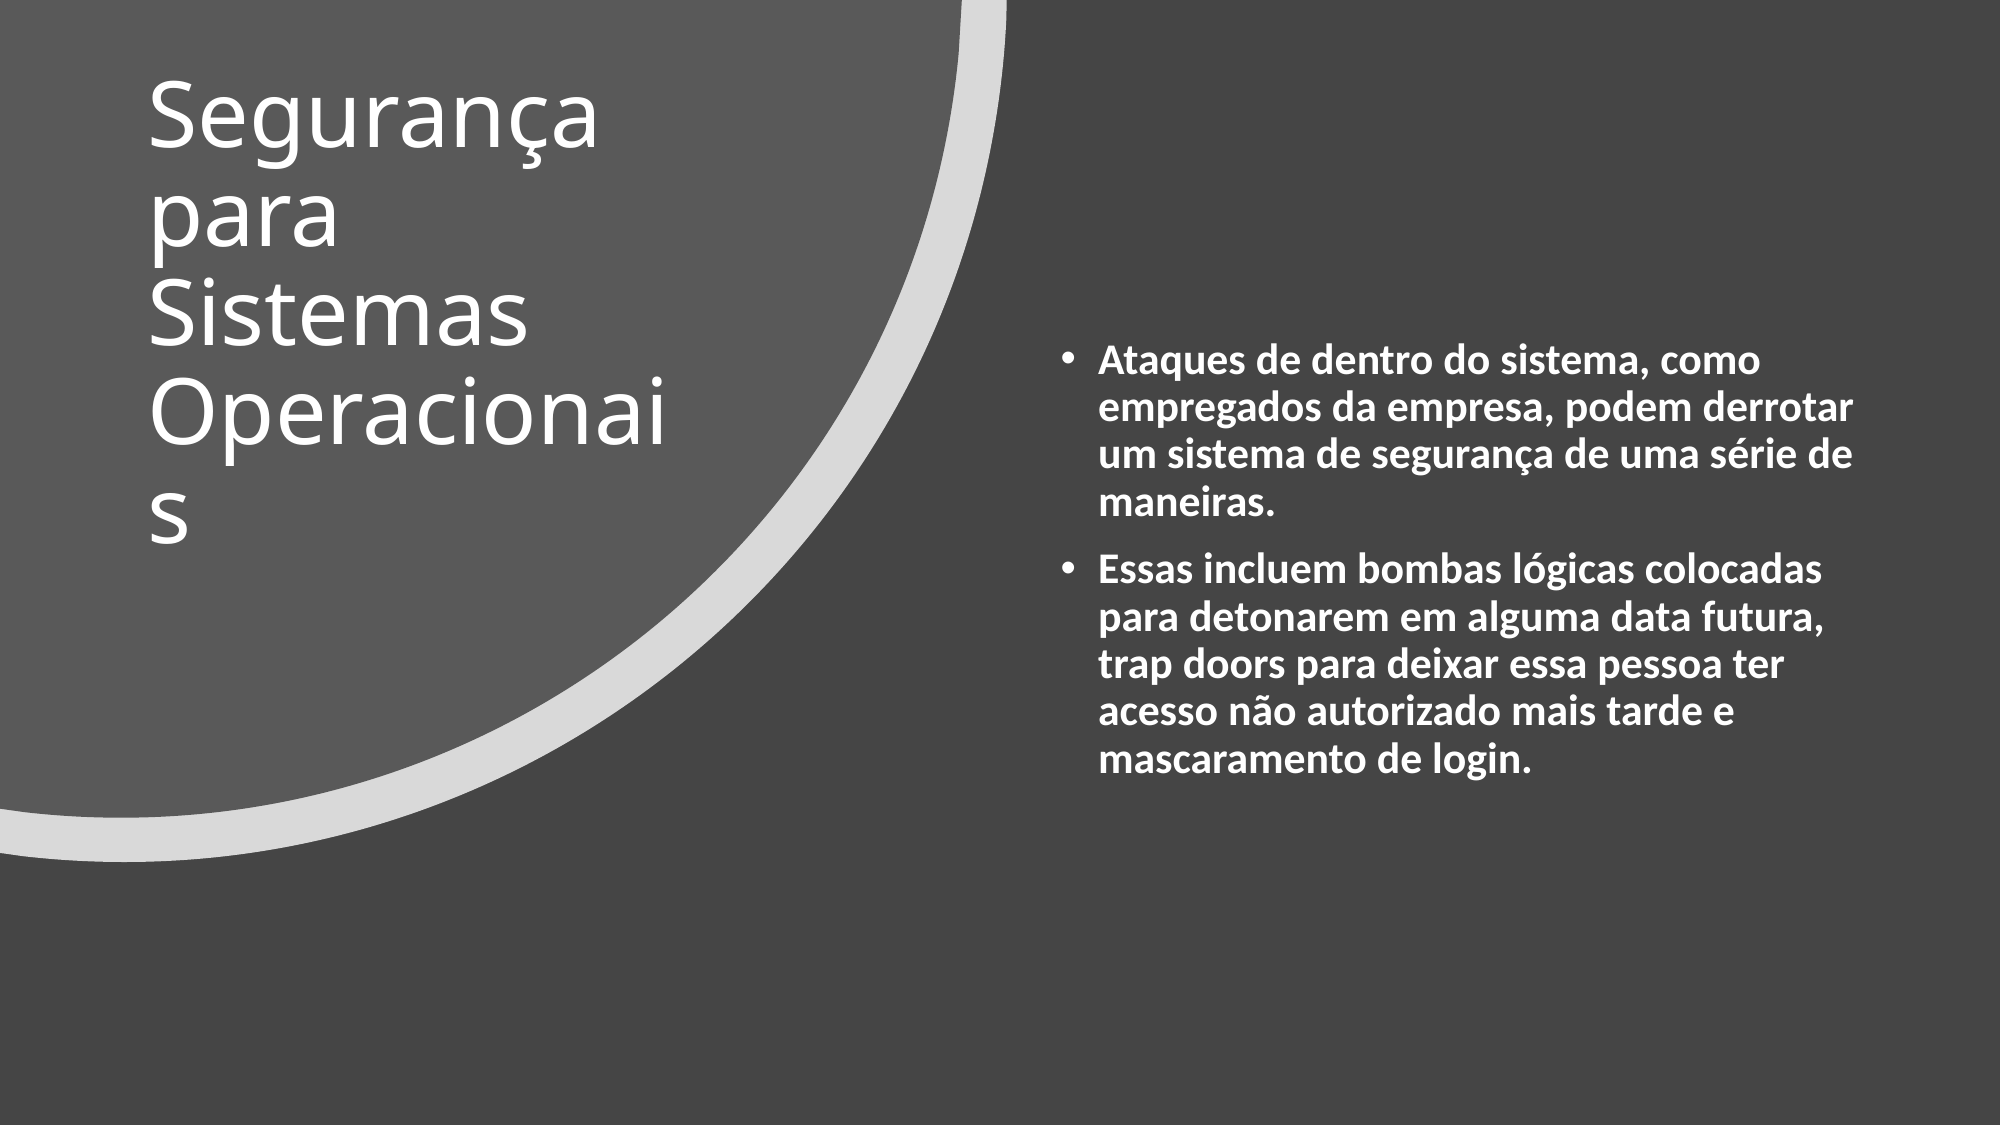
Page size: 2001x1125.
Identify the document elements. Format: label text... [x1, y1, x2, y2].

text_box [0, 0, 963, 819]
title Segurança para Sistemas Operacionais [131, 59, 691, 572]
list Ataques de dentro do sistema, como empregados da empresa, podem derrotar um sistema de segurança de uma série de maneiras. Essas incluem bombas lógicas colocadas para detonarem em alguma data futura, trap doors para deixar essa pessoa ter acesso não autorizado mais tarde e mascaramento de login. [1045, 163, 1892, 956]
text_box [0, 0, 1008, 864]
